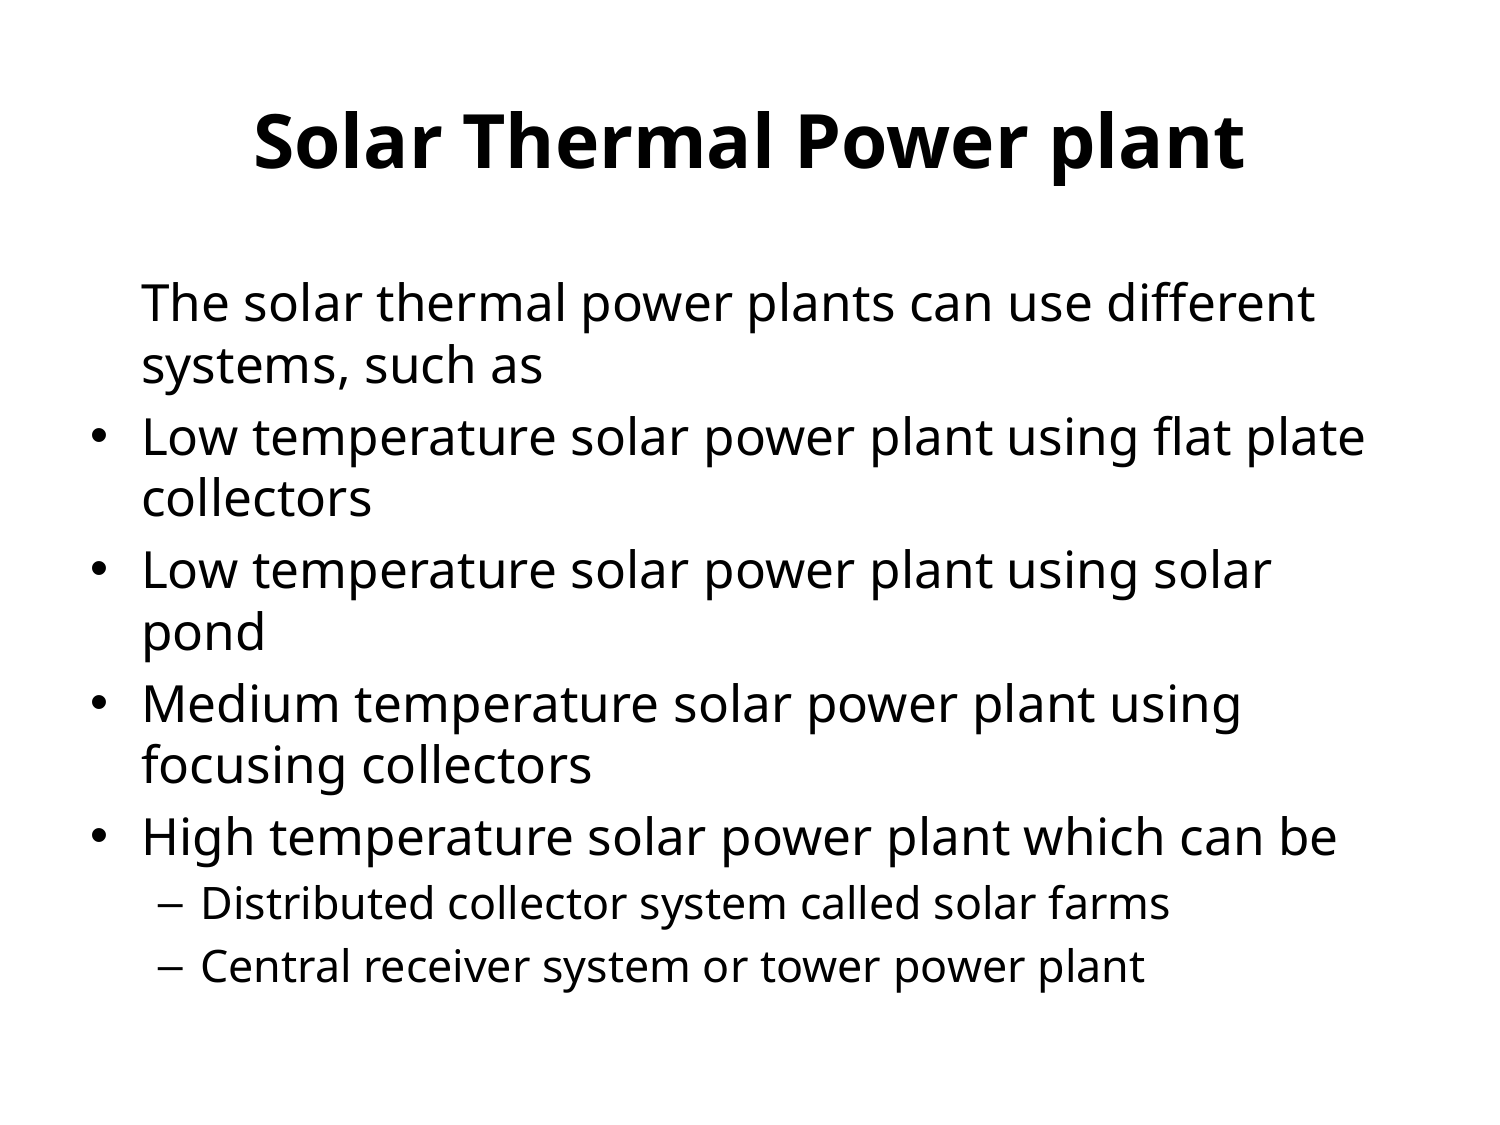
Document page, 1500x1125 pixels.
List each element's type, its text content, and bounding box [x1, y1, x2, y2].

title Solar Thermal Power plant [75, 45, 1425, 233]
list The solar thermal power plants can use different systems, such as Low temperature solar power plant using flat plate collectors Low temperature solar power plant using solar pond Medium temperature solar power plant using focusing collectors High temperature solar power plant which can be Distributed collector system called solar farms Central receiver system or tower power plant [75, 262, 1425, 1005]
